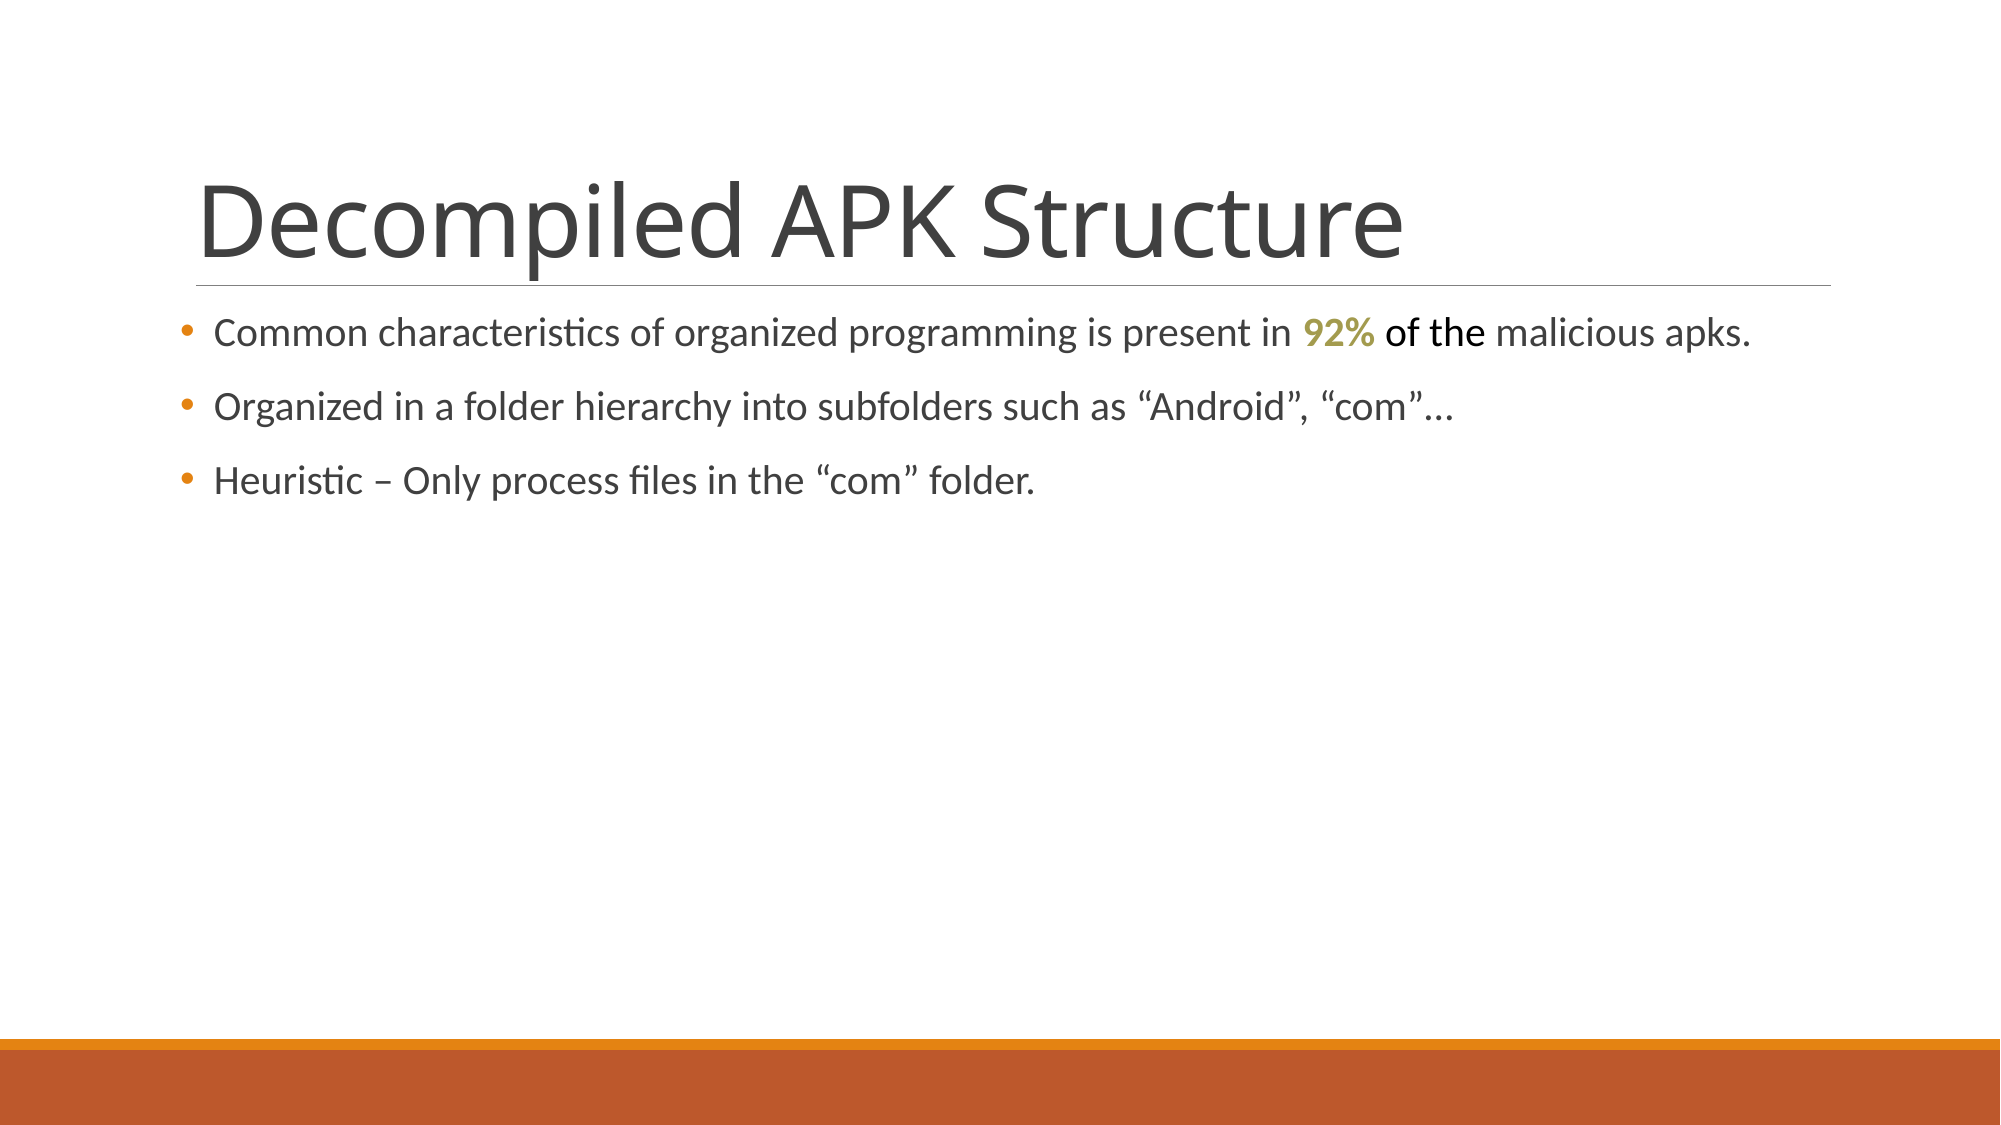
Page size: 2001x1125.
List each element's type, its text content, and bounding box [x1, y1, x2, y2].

list Common characteristics of organized programming is present in 92% of the malicious apks. Organized in a folder hierarchy into subfolders such as “Android”, “com”… Heuristic – Only process files in the “com” folder. [180, 302, 1830, 963]
title Decompiled APK Structure [180, 47, 1830, 285]
